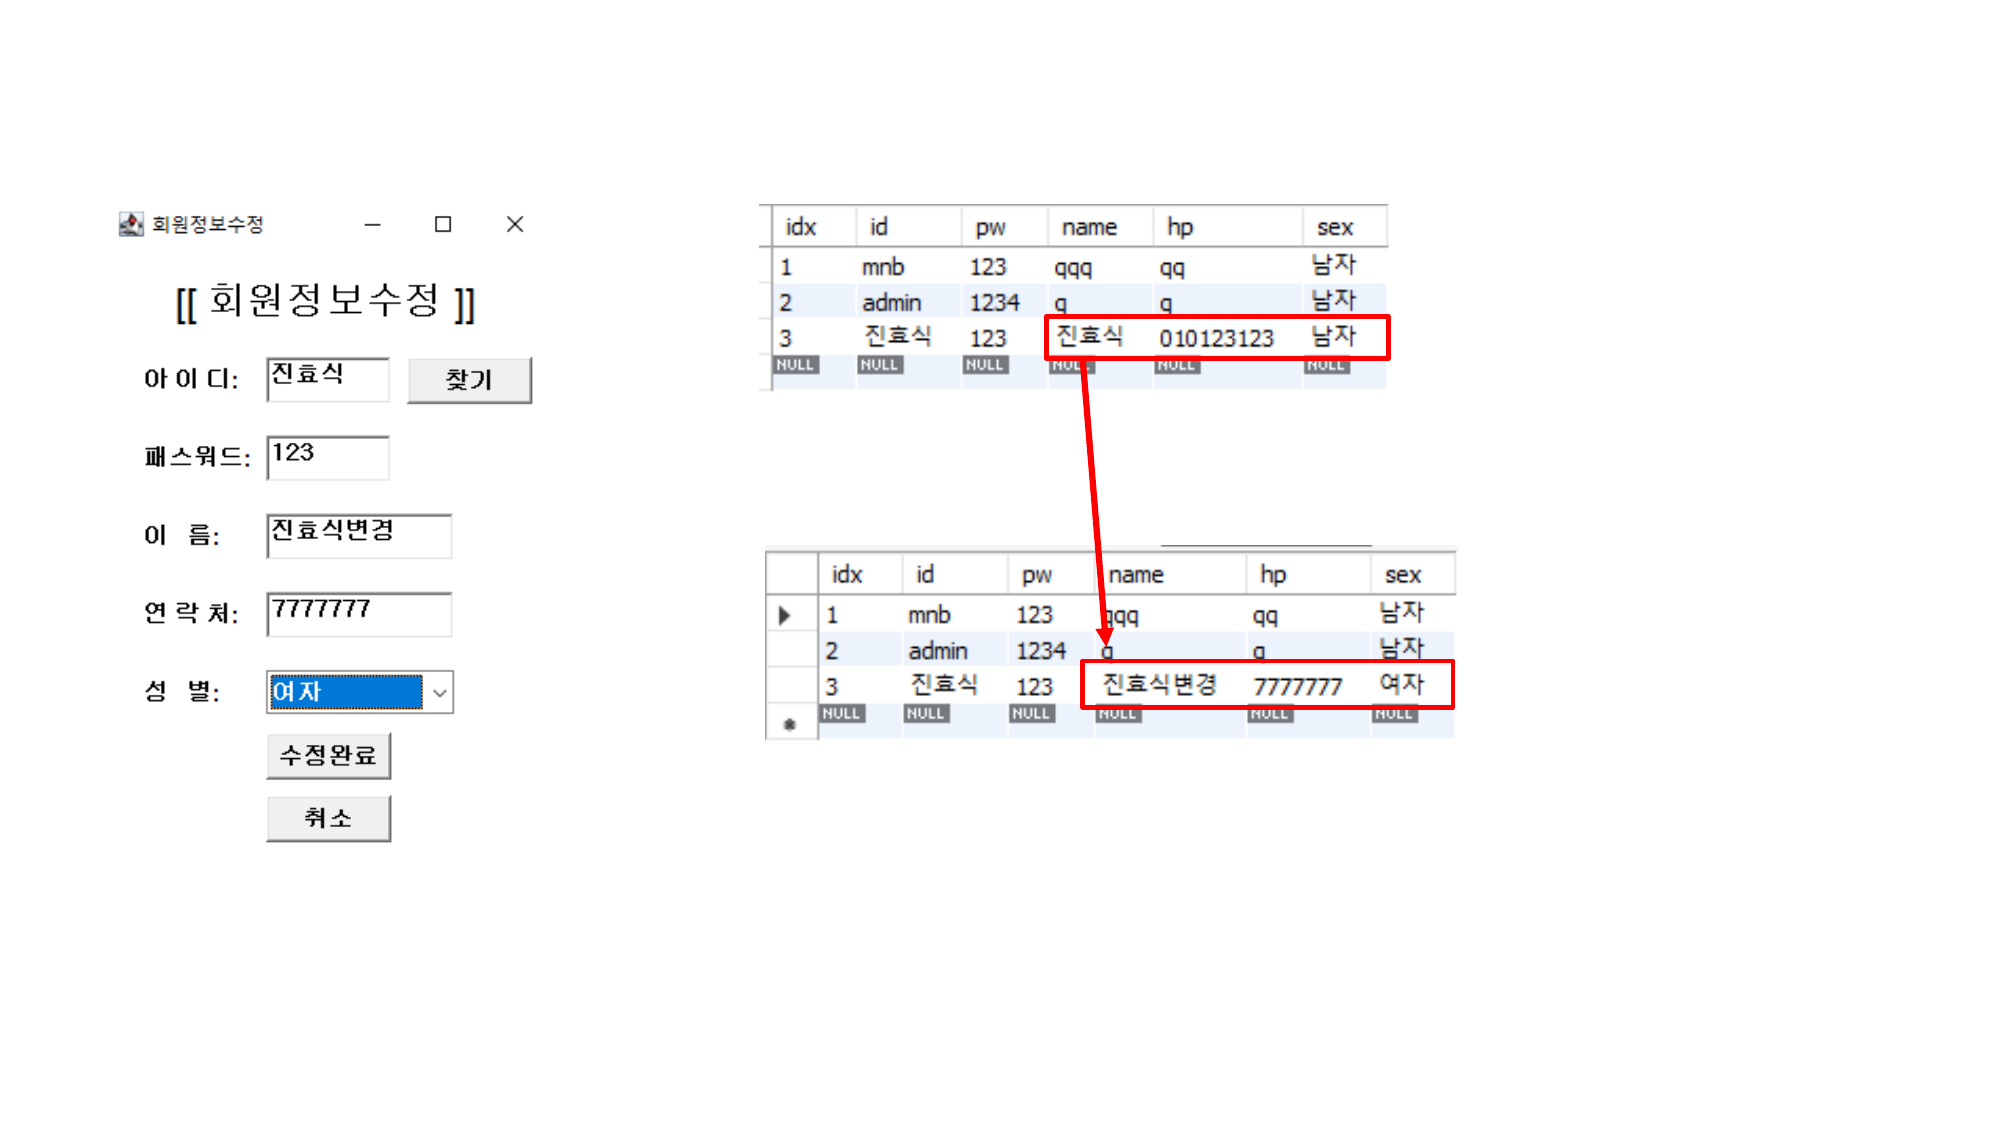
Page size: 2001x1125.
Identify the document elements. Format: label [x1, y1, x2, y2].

picture [113, 204, 542, 888]
picture [759, 204, 1412, 400]
text_box [1082, 358, 1107, 647]
picture [765, 545, 1459, 749]
